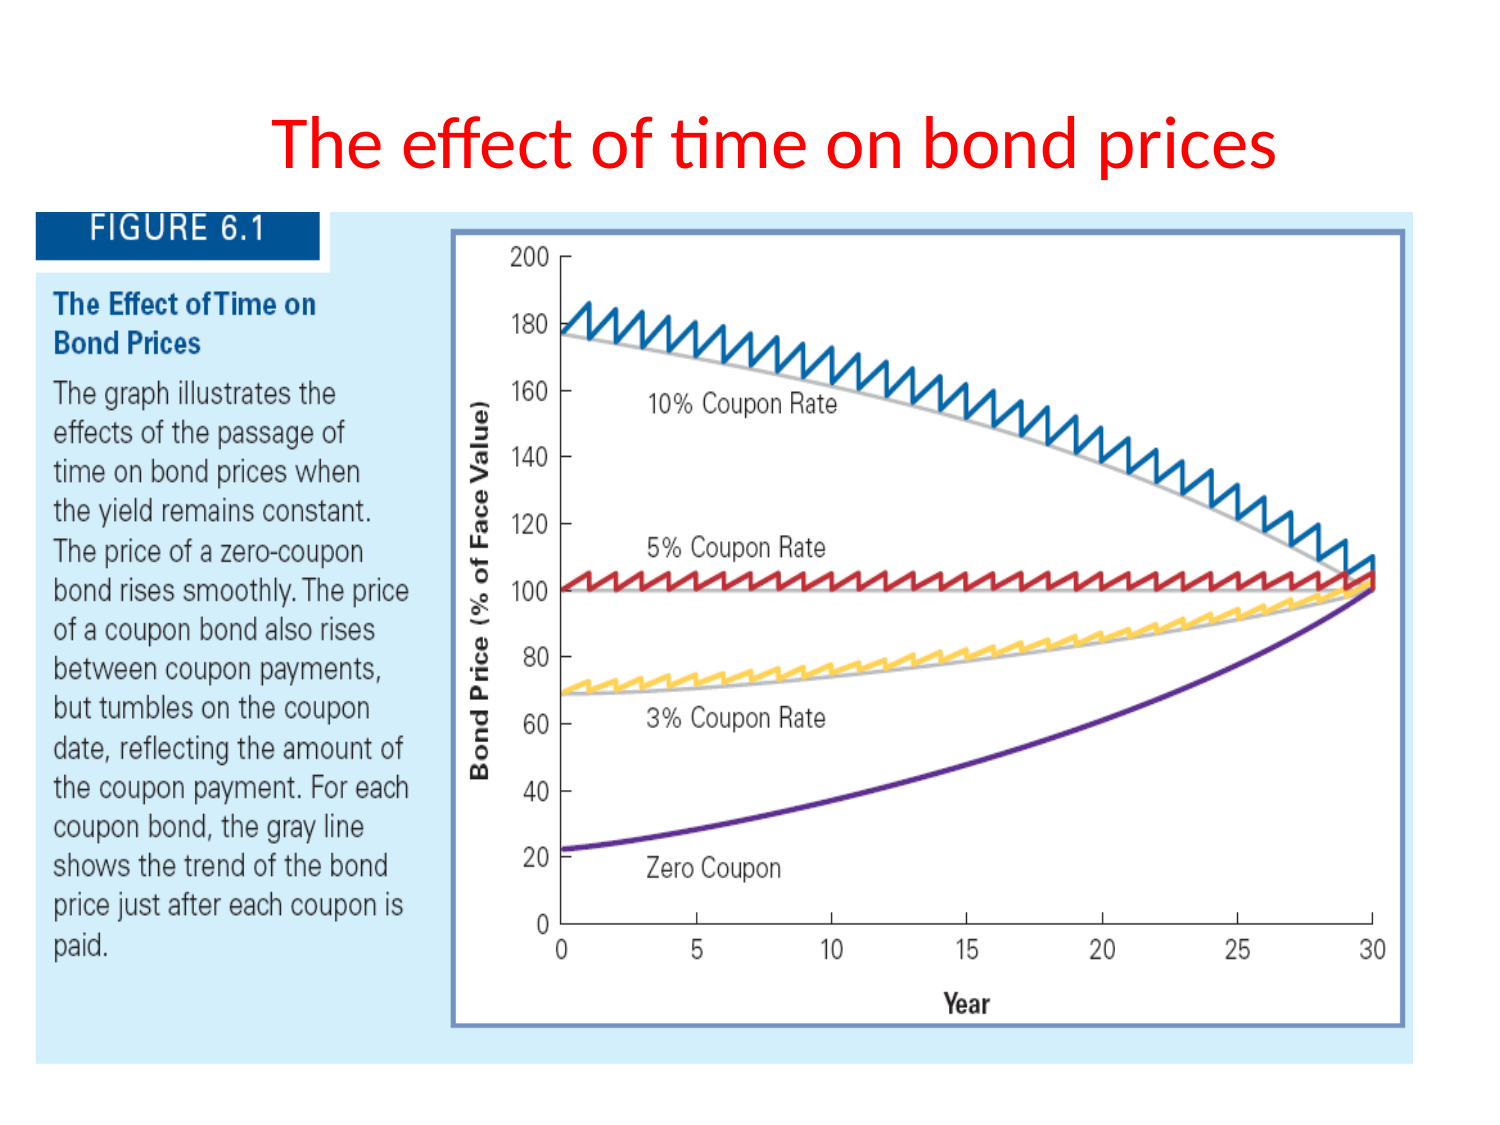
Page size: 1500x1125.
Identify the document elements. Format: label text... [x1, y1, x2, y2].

title The effect of time on bond prices [50, 45, 1500, 233]
picture [0, 212, 1413, 1072]
